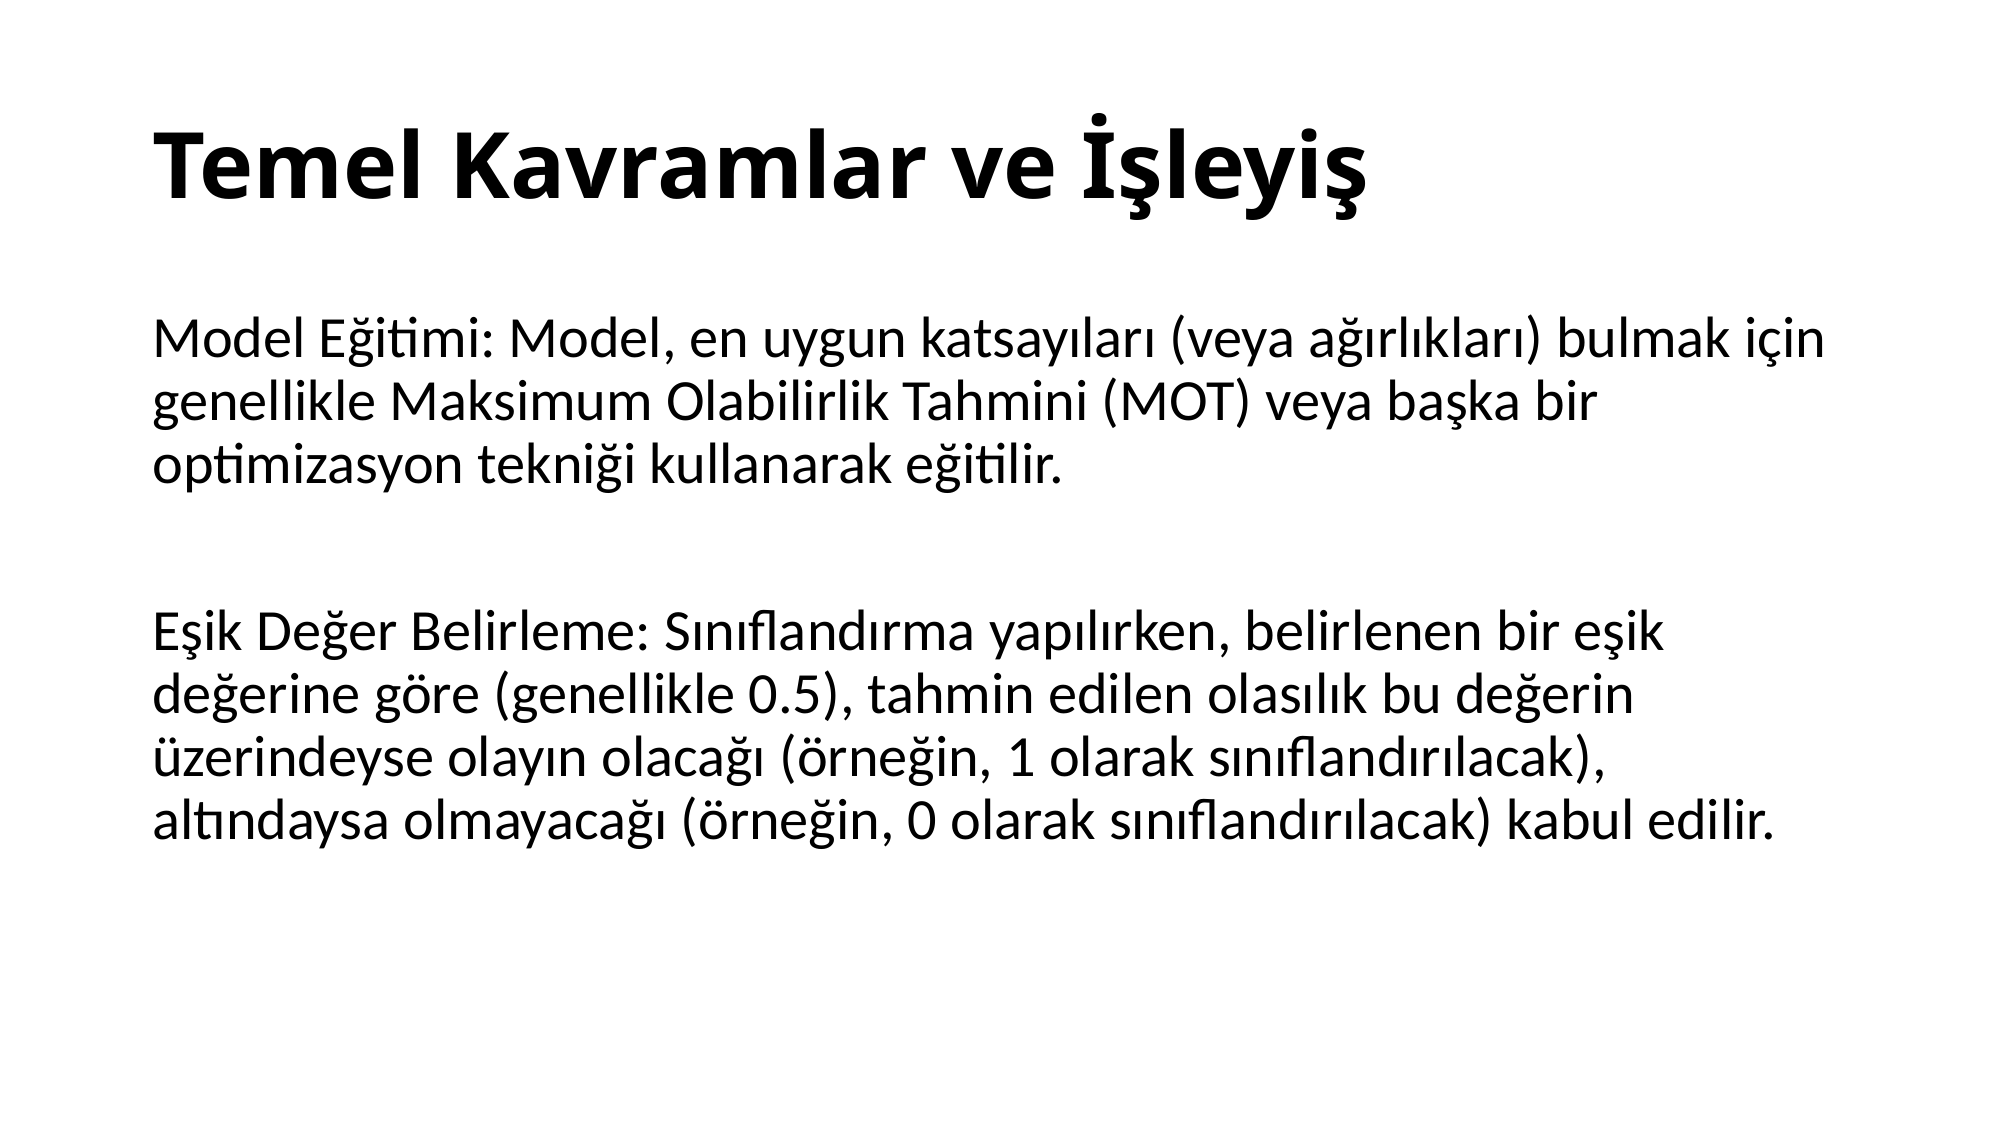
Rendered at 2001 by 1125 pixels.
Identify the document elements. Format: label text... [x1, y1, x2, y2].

title Temel Kavramlar ve İşleyiş [137, 59, 1863, 278]
list Model Eğitimi: Model, en uygun katsayıları (veya ağırlıkları) bulmak için genellikle Maksimum Olabilirlik Tahmini (MOT) veya başka bir optimizasyon tekniği kullanarak eğitilir. Eşik Değer Belirleme: Sınıflandırma yapılırken, belirlenen bir eşik değerine göre (genellikle 0.5), tahmin edilen olasılık bu değerin üzerindeyse olayın olacağı (örneğin, 1 olarak sınıflandırılacak), altındaysa olmayacağı (örneğin, 0 olarak sınıflandırılacak) kabul edilir. [137, 299, 1863, 1014]
